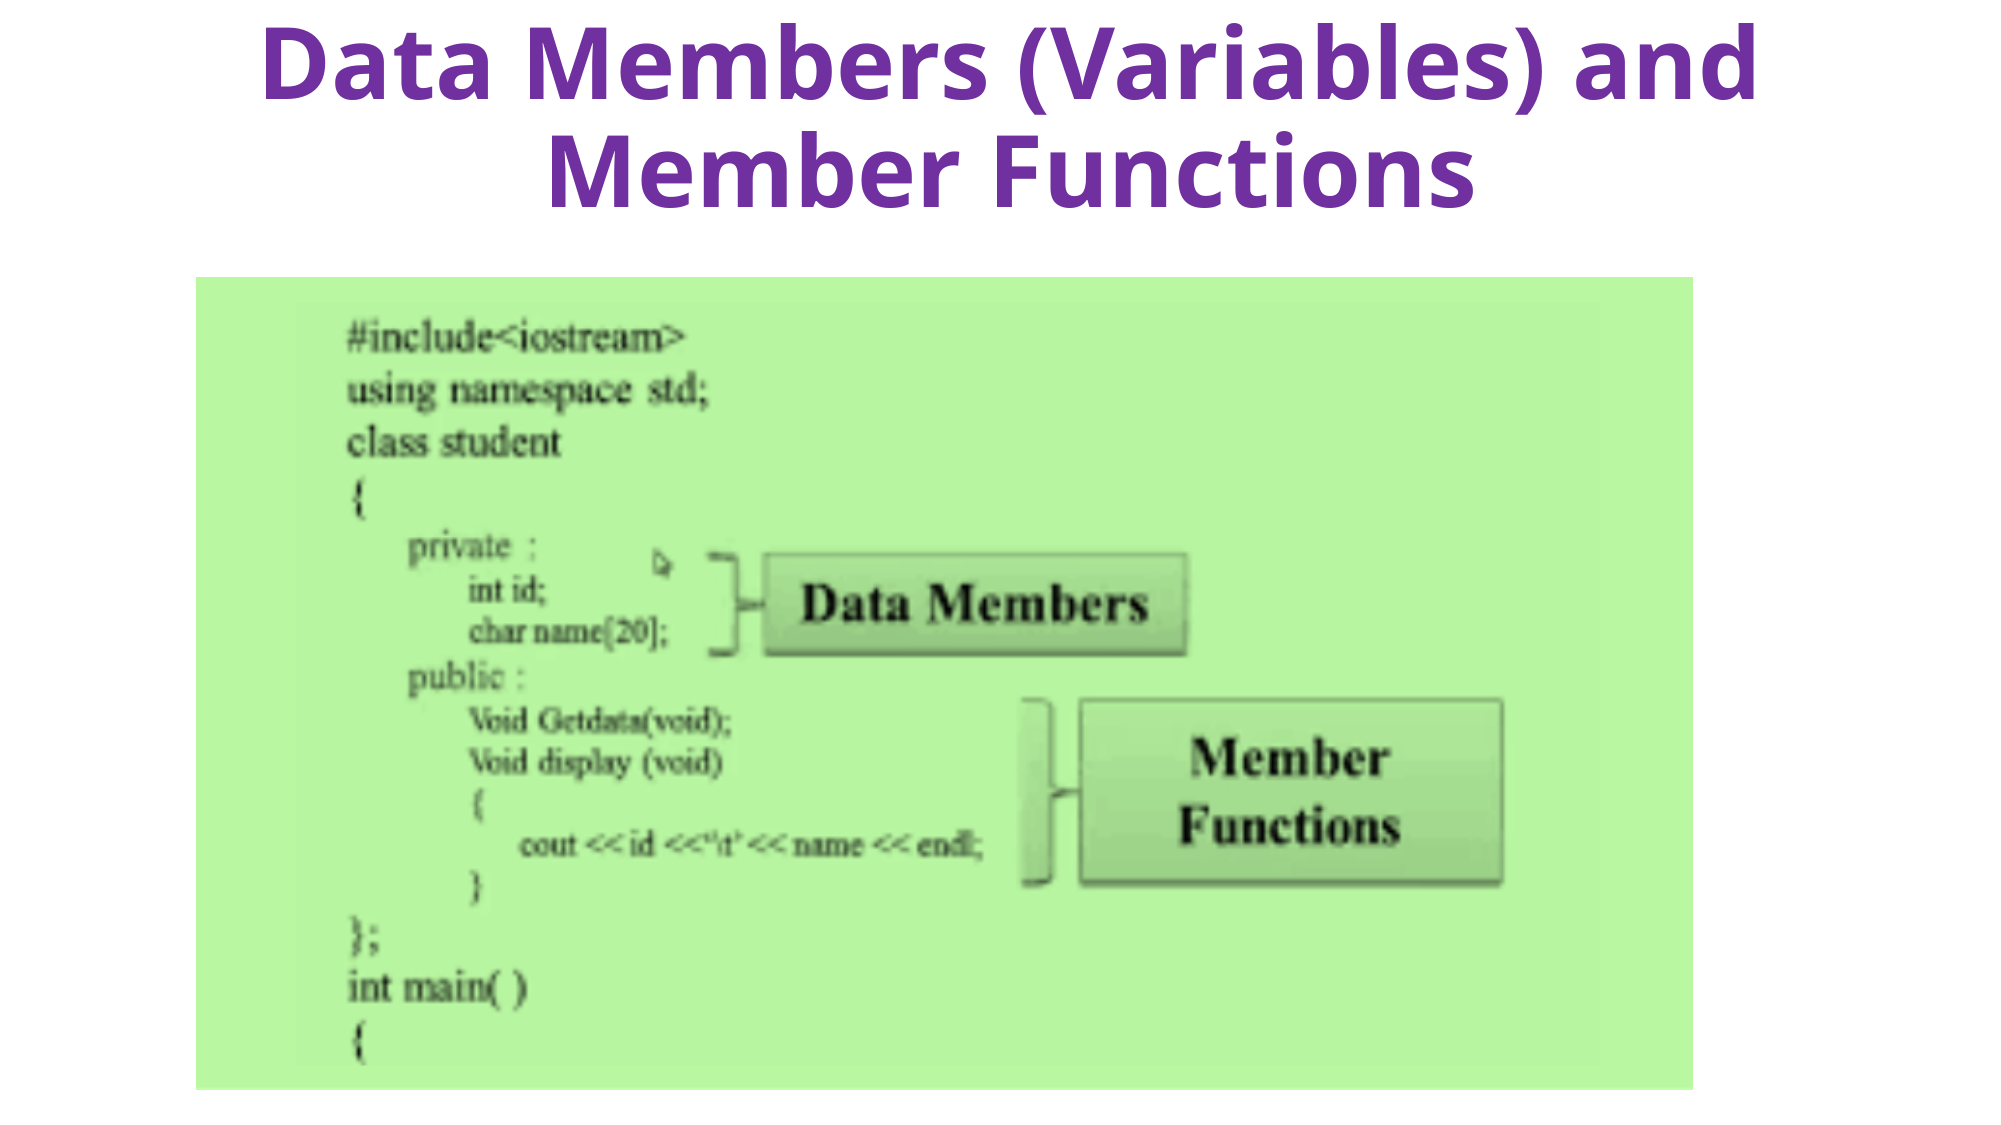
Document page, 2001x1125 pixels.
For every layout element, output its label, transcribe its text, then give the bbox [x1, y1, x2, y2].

title Data Members (Variables) and Member Functions [148, 12, 1874, 231]
picture [196, 277, 1693, 1090]
